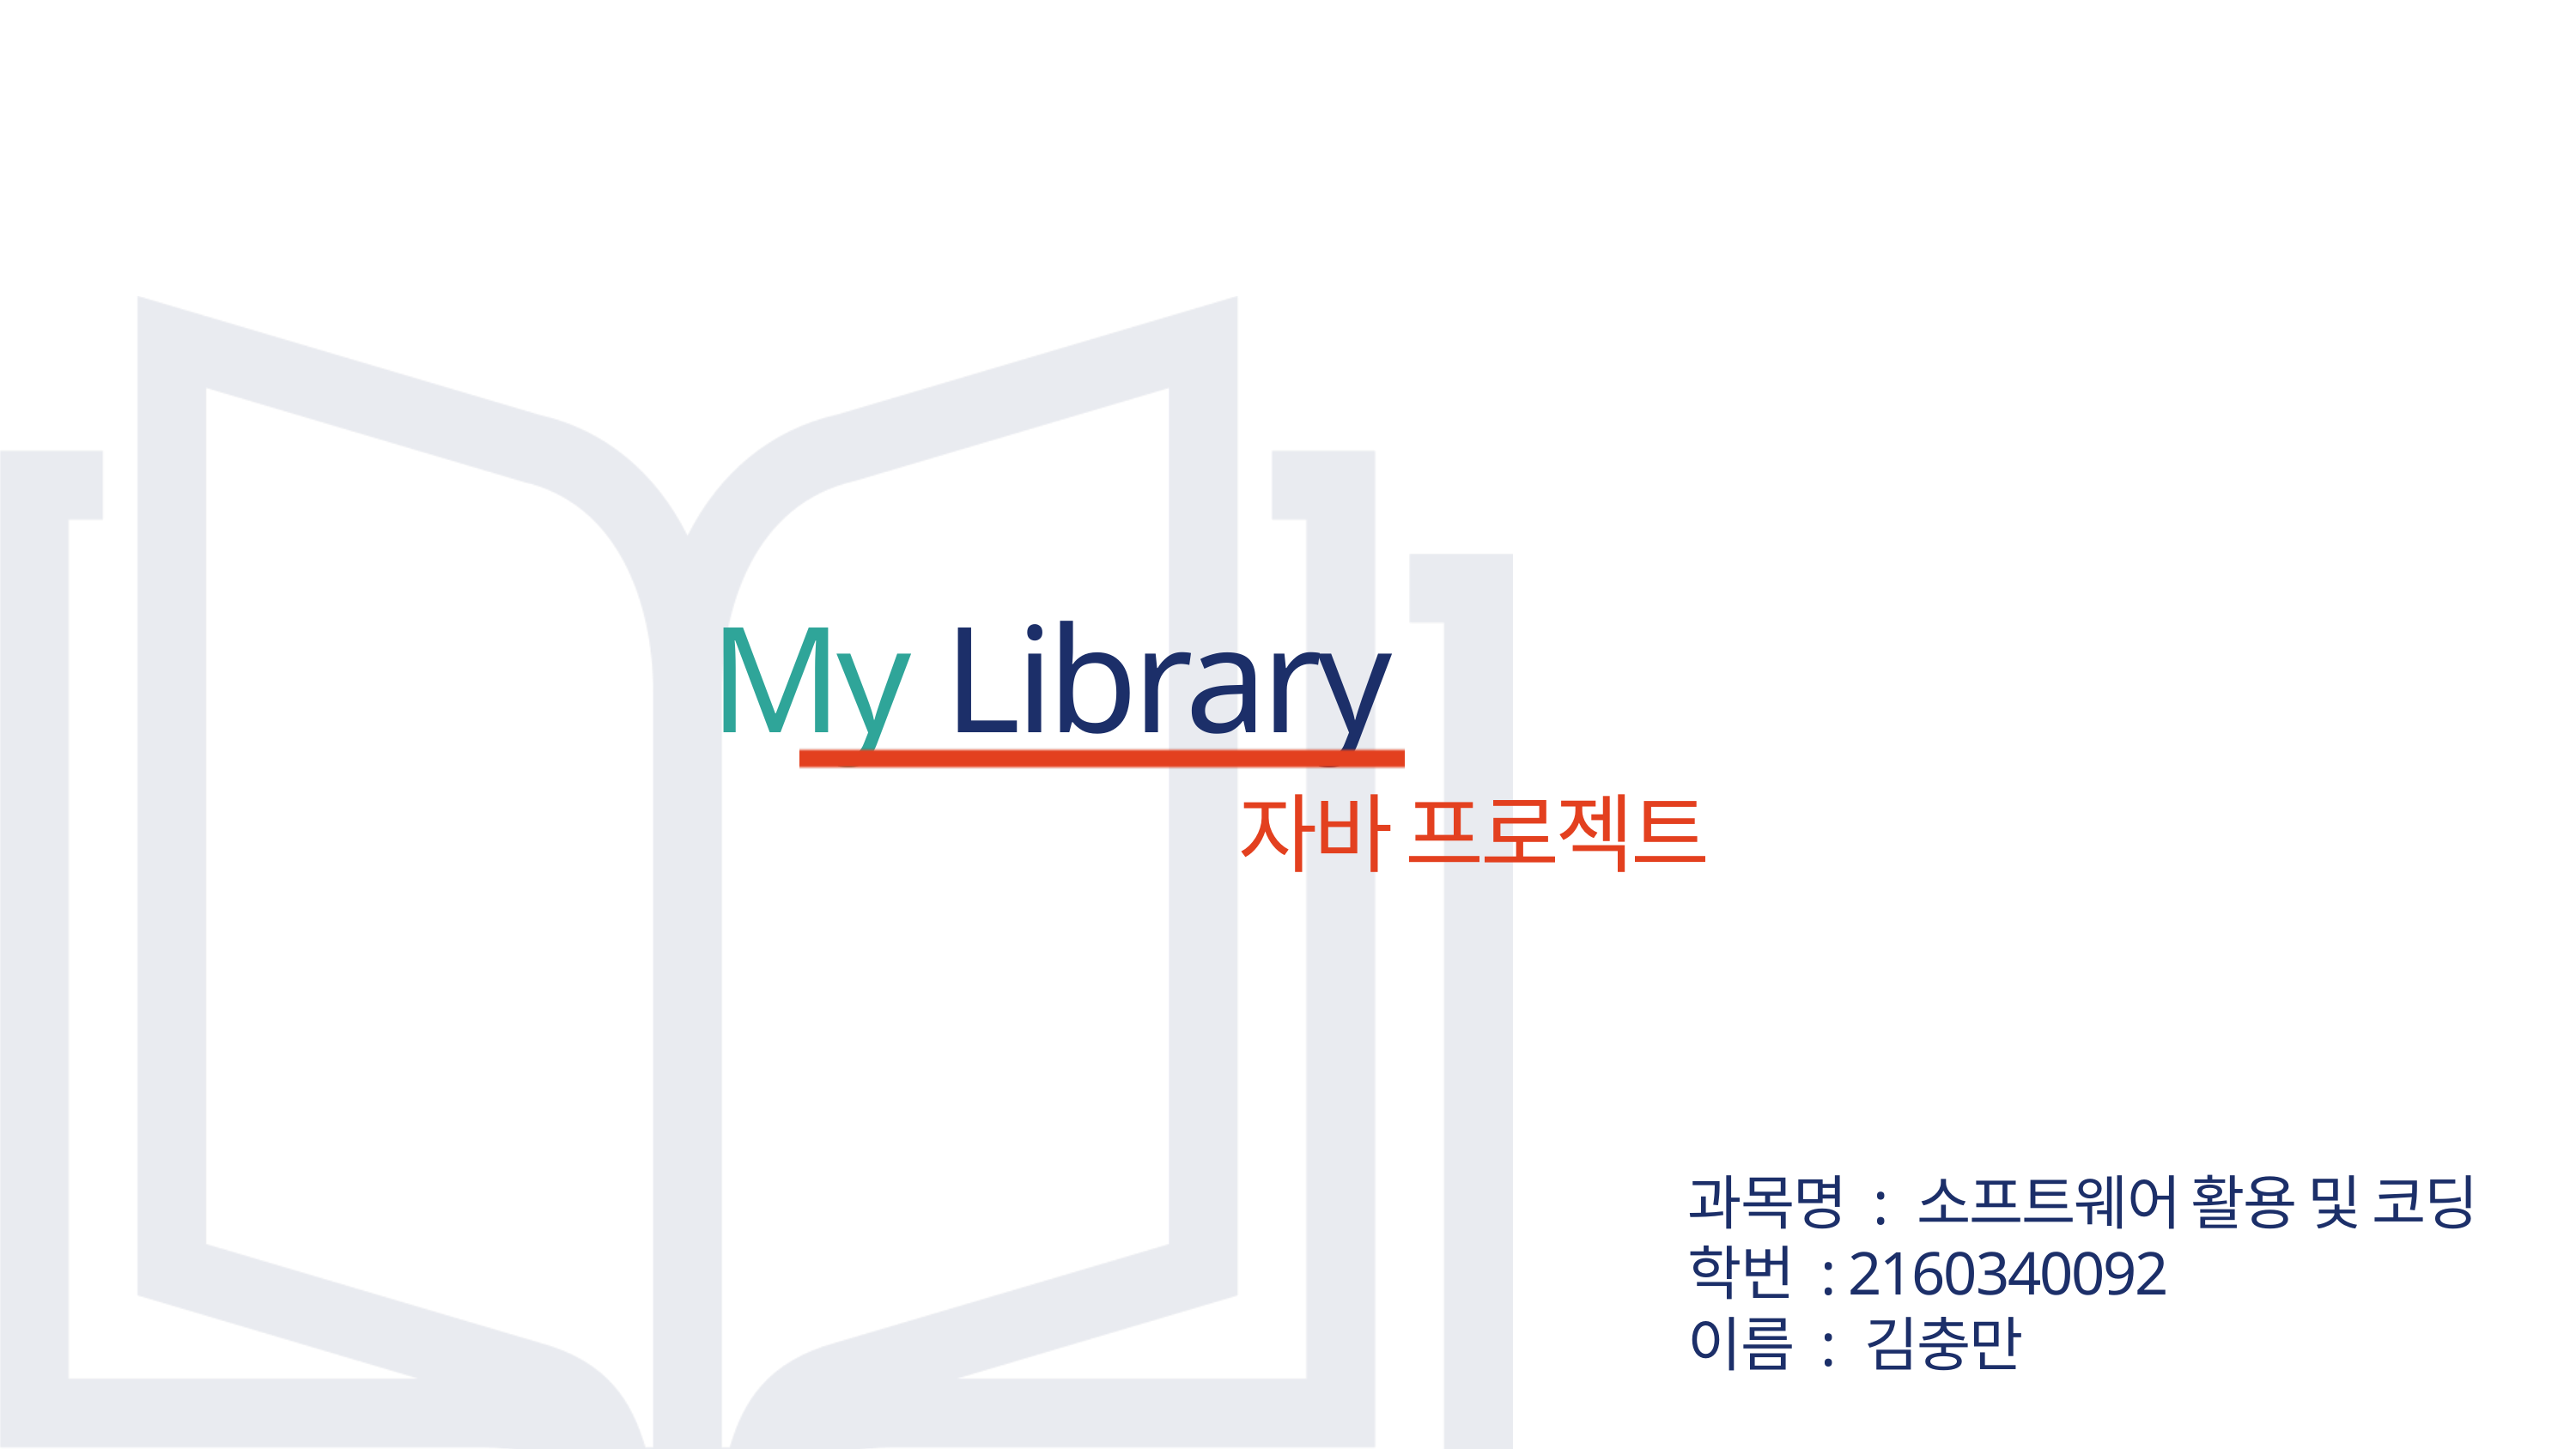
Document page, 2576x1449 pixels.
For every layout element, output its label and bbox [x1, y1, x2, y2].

text_box [0, 296, 2576, 1449]
